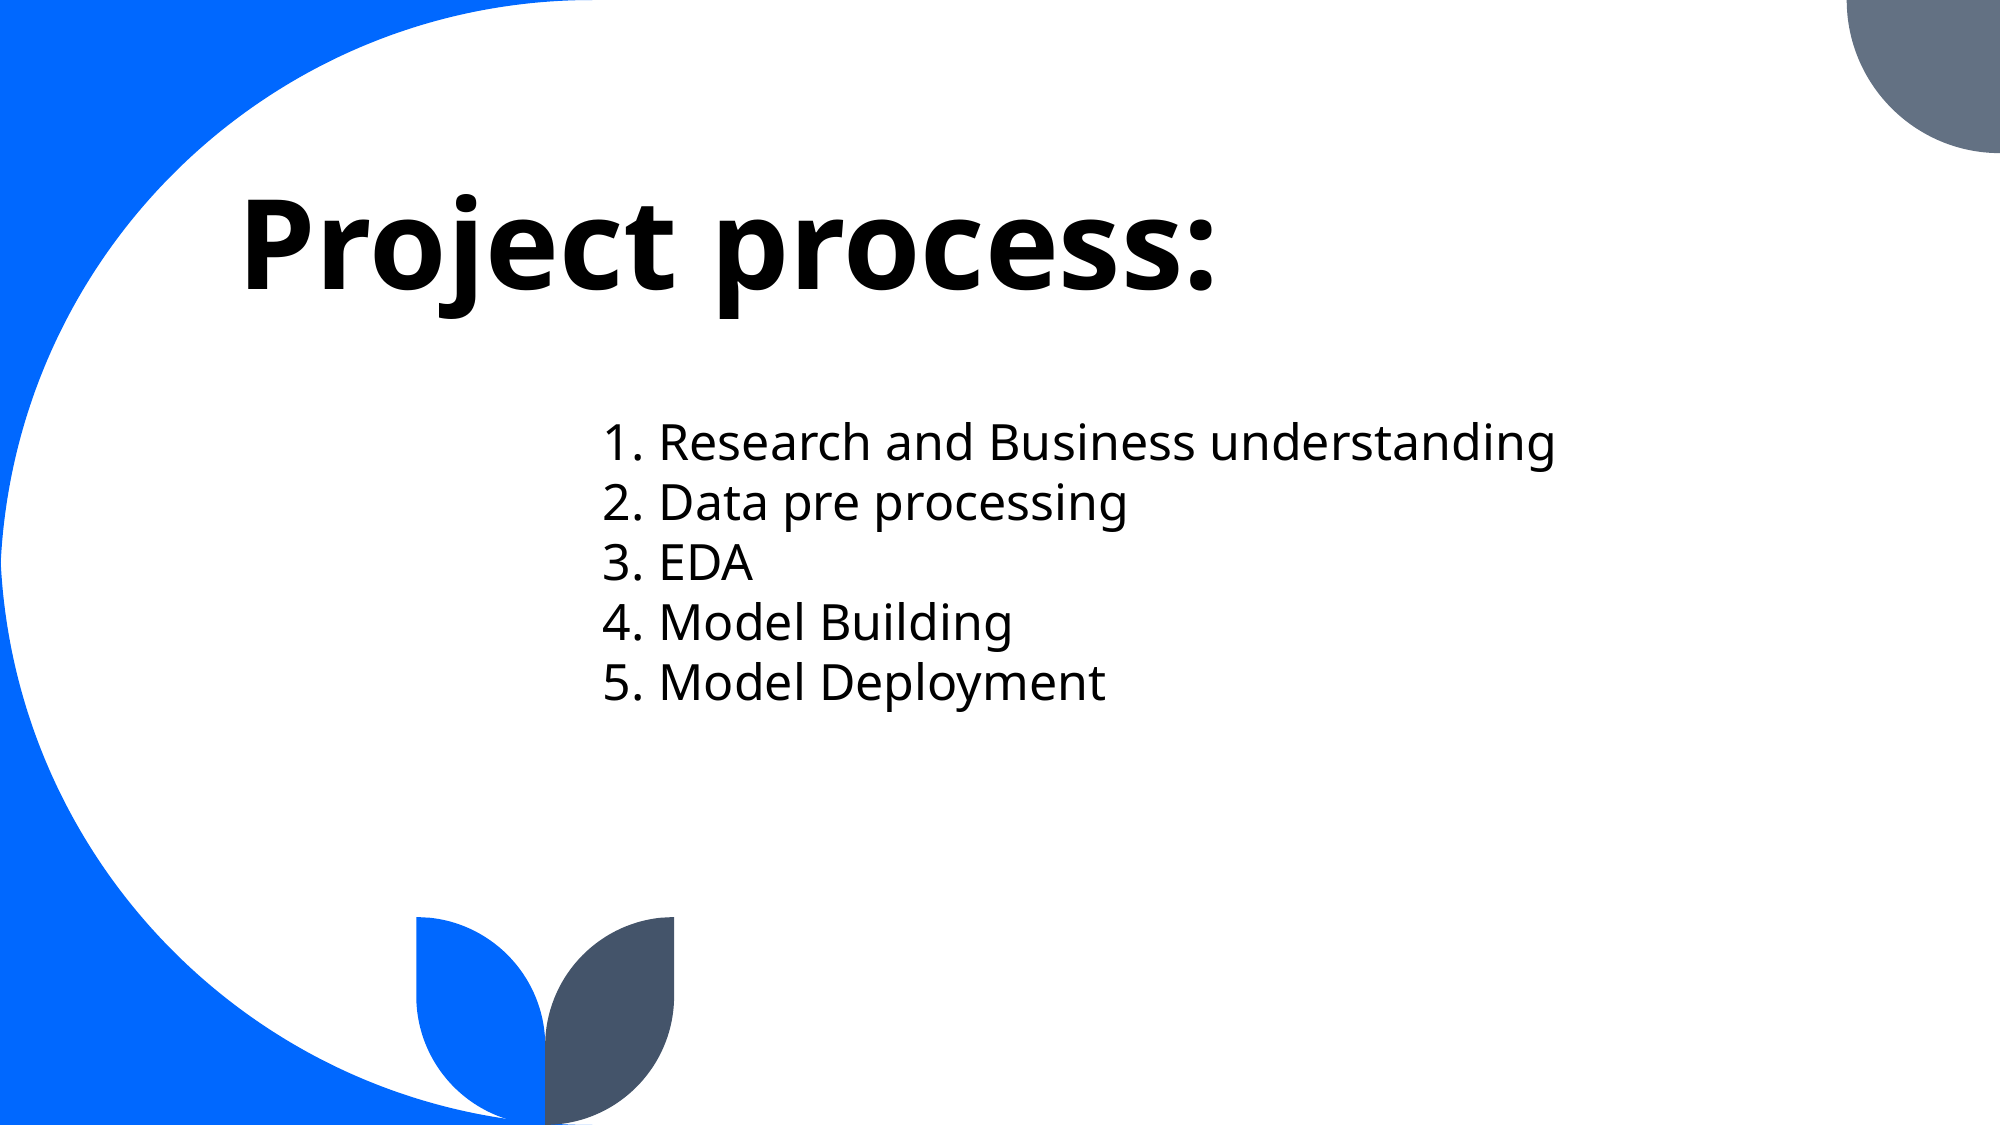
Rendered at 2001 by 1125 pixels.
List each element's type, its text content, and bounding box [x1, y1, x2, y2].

text_box Research and Business understanding Data pre processing EDA Model Building Model Deployment [587, 403, 1670, 719]
title Project process: [222, 216, 1336, 291]
